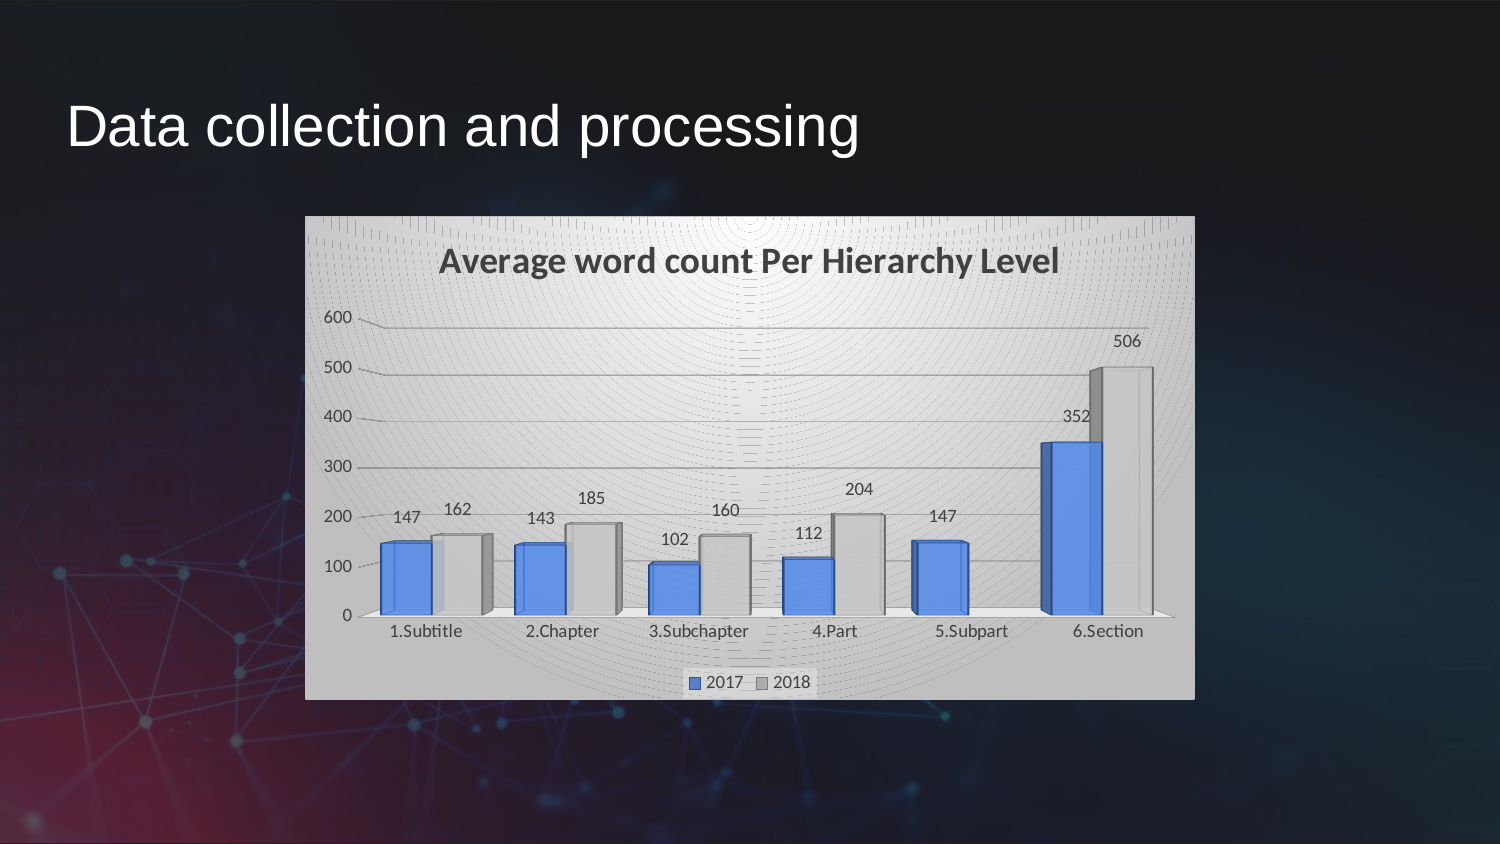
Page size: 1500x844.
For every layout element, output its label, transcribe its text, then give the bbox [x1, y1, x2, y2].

title Data collection and processing [51, 72, 1449, 167]
chart [304, 215, 1195, 700]
